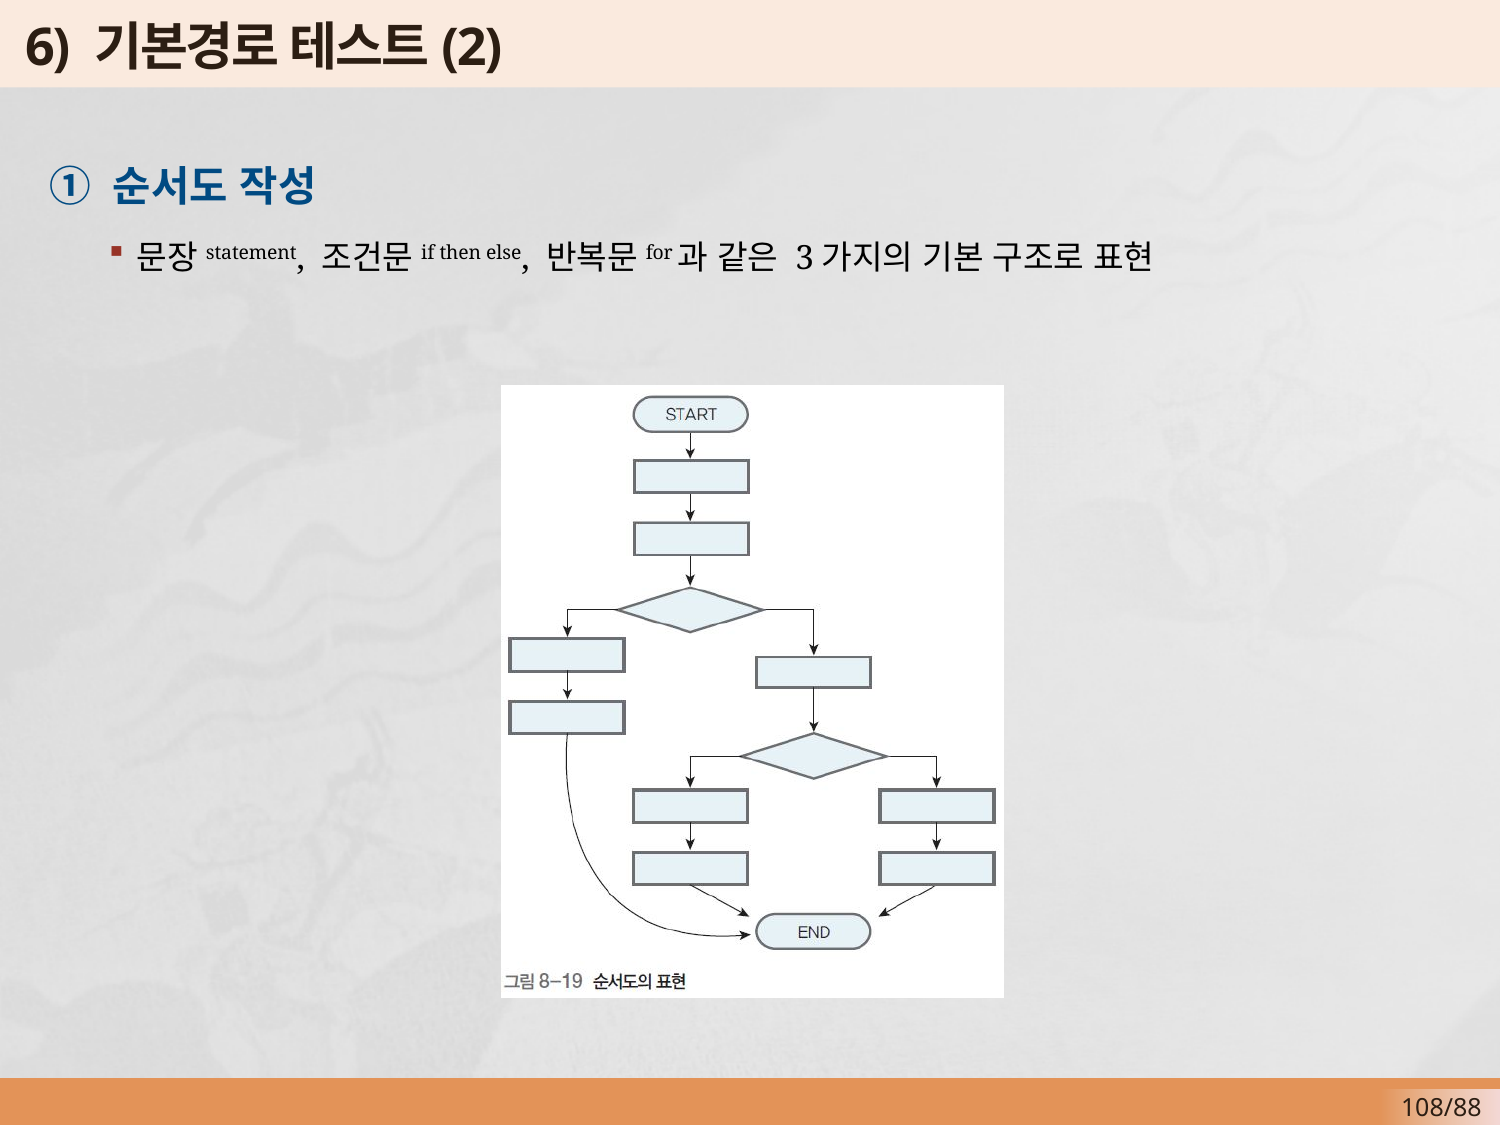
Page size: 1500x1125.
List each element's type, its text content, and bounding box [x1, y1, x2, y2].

picture [501, 385, 1004, 999]
list ① 순서도 작성 문장statement, 조건문if then else, 반복문for과 같은 3가지의 기본 구조로 표현 [19, 126, 1490, 1057]
title 6) 기본경로 테스트(2) [10, 5, 1467, 84]
